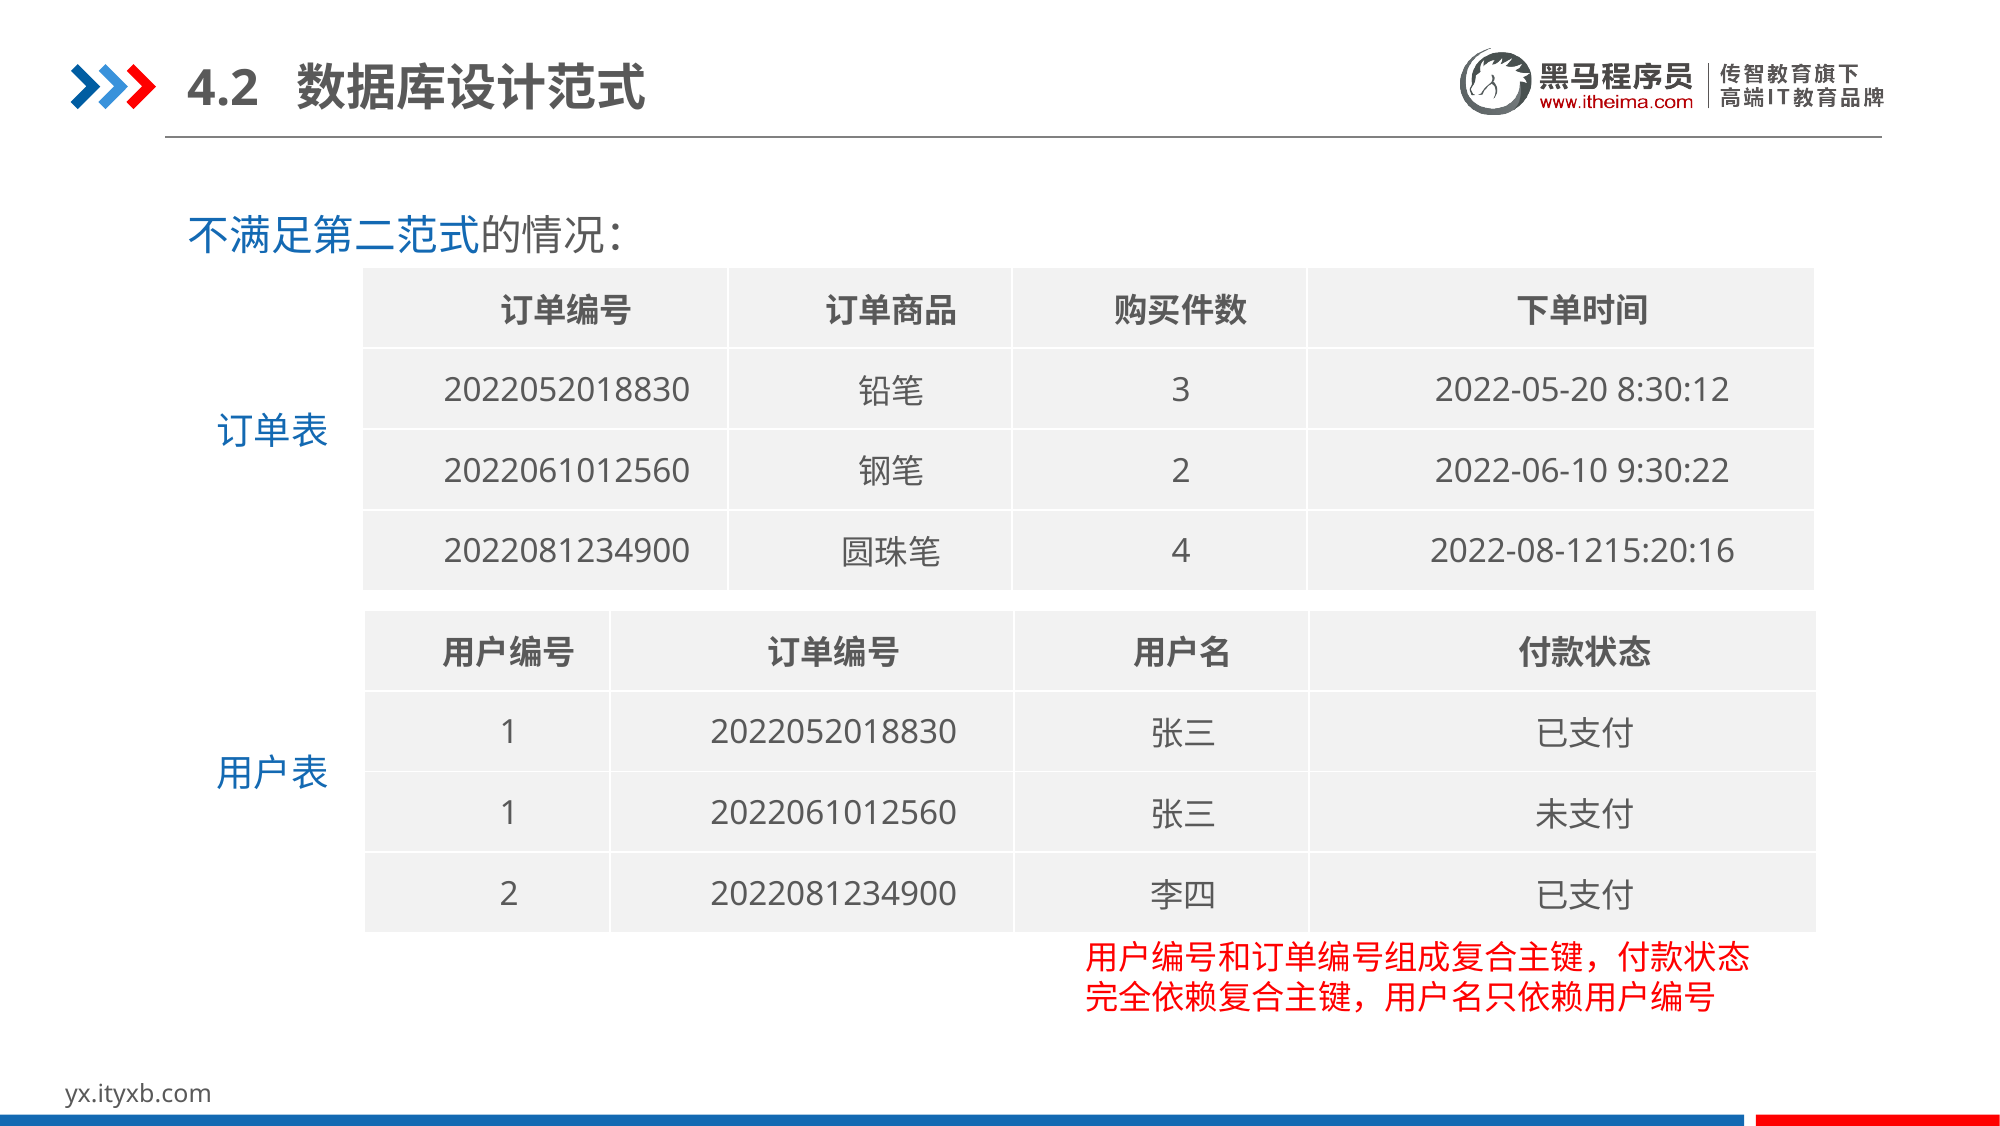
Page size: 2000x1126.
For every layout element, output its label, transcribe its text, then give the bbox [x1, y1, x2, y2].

text_box 不满足第二范式的情况： [173, 176, 1827, 267]
table_header 下单时间 [1308, 268, 1814, 347]
table_cell 2022-08-1215:20:16 [1308, 511, 1814, 590]
table_cell 李四 [1015, 853, 1308, 932]
table_cell 未支付 [1310, 772, 1816, 851]
table_cell 3 [1013, 349, 1306, 428]
table_header 订单商品 [729, 268, 1011, 347]
table_cell 2022081234900 [363, 511, 727, 590]
table_cell 2022052018830 [611, 692, 1013, 771]
text_box 4.2 数据库设计范式 [187, 43, 827, 127]
table_cell 2 [365, 853, 609, 932]
table_cell 张三 [1015, 692, 1308, 771]
table_header 购买件数 [1013, 268, 1306, 347]
table_cell 已支付 [1310, 853, 1816, 932]
table_cell 已支付 [1310, 692, 1816, 771]
table_header 用户名 [1015, 611, 1308, 690]
table_cell 张三 [1015, 772, 1308, 851]
table_cell 1 [365, 692, 609, 771]
table_cell 2 [1013, 430, 1306, 509]
table_cell 2022-05-20 8:30:12 [1308, 349, 1814, 428]
table_cell 2022-06-10 9:30:22 [1308, 430, 1814, 509]
table_cell 4 [1013, 511, 1306, 590]
table_header 订单编号 [363, 268, 727, 347]
table_header 用户编号 [365, 611, 609, 690]
text_box 订单表 [201, 399, 365, 460]
table_cell 2022081234900 [611, 853, 1013, 932]
table_cell 2022061012560 [611, 772, 1013, 851]
table_cell 2022052018830 [363, 349, 727, 428]
table_header 订单编号 [611, 611, 1013, 690]
table_cell 1 [365, 772, 609, 851]
text_box 用户编号和订单编号组成复合主键，付款状态完全依赖复合主键，用户名只依赖用户编号 [1070, 928, 1780, 1024]
table_cell 铅笔 [729, 349, 1011, 428]
table_cell 2022061012560 [363, 430, 727, 509]
table_header 付款状态 [1310, 611, 1816, 690]
text_box 用户表 [201, 741, 347, 801]
table_cell 圆珠笔 [729, 511, 1011, 590]
picture [1460, 48, 1887, 115]
table_cell 钢笔 [729, 430, 1011, 509]
